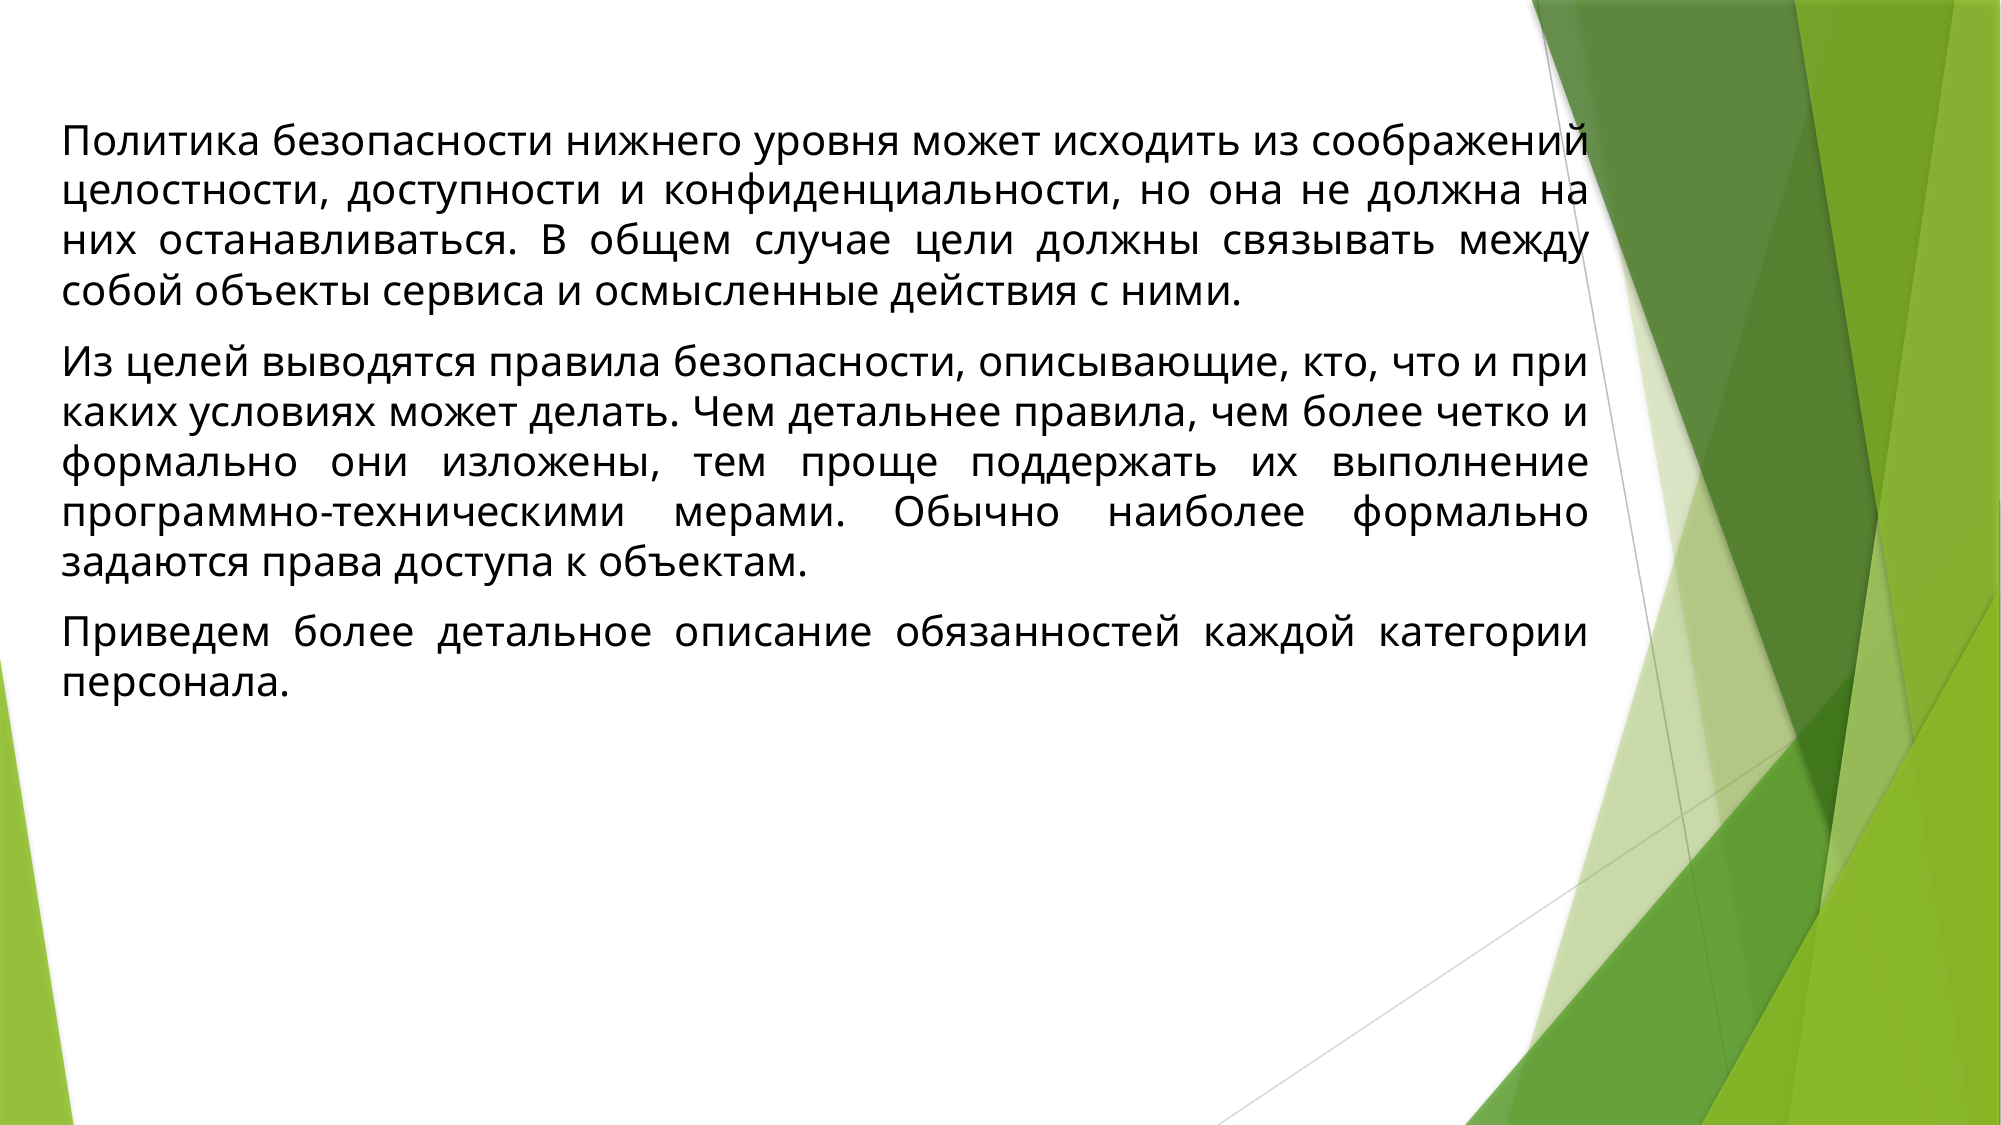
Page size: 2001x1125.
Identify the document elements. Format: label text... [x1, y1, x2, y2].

list Политика безопасности нижнего уровня может исходить из соображений целостности, доступности и конфиденциальности, но она не должна на них останавливаться. В общем случае цели должны связывать между собой объекты сервиса и осмысленные действия с ними. Из целей выводятся правила безопасности, описывающие, кто, что и при каких условиях может делать. Чем детальнее правила, чем более четко и формально они изложены, тем проще поддержать их выполнение программно-техническими мерами. Обычно наиболее формально задаются права доступа к объектам. Приведем более детальное описание обязанностей каждой категории персонала. [46, 105, 1605, 834]
